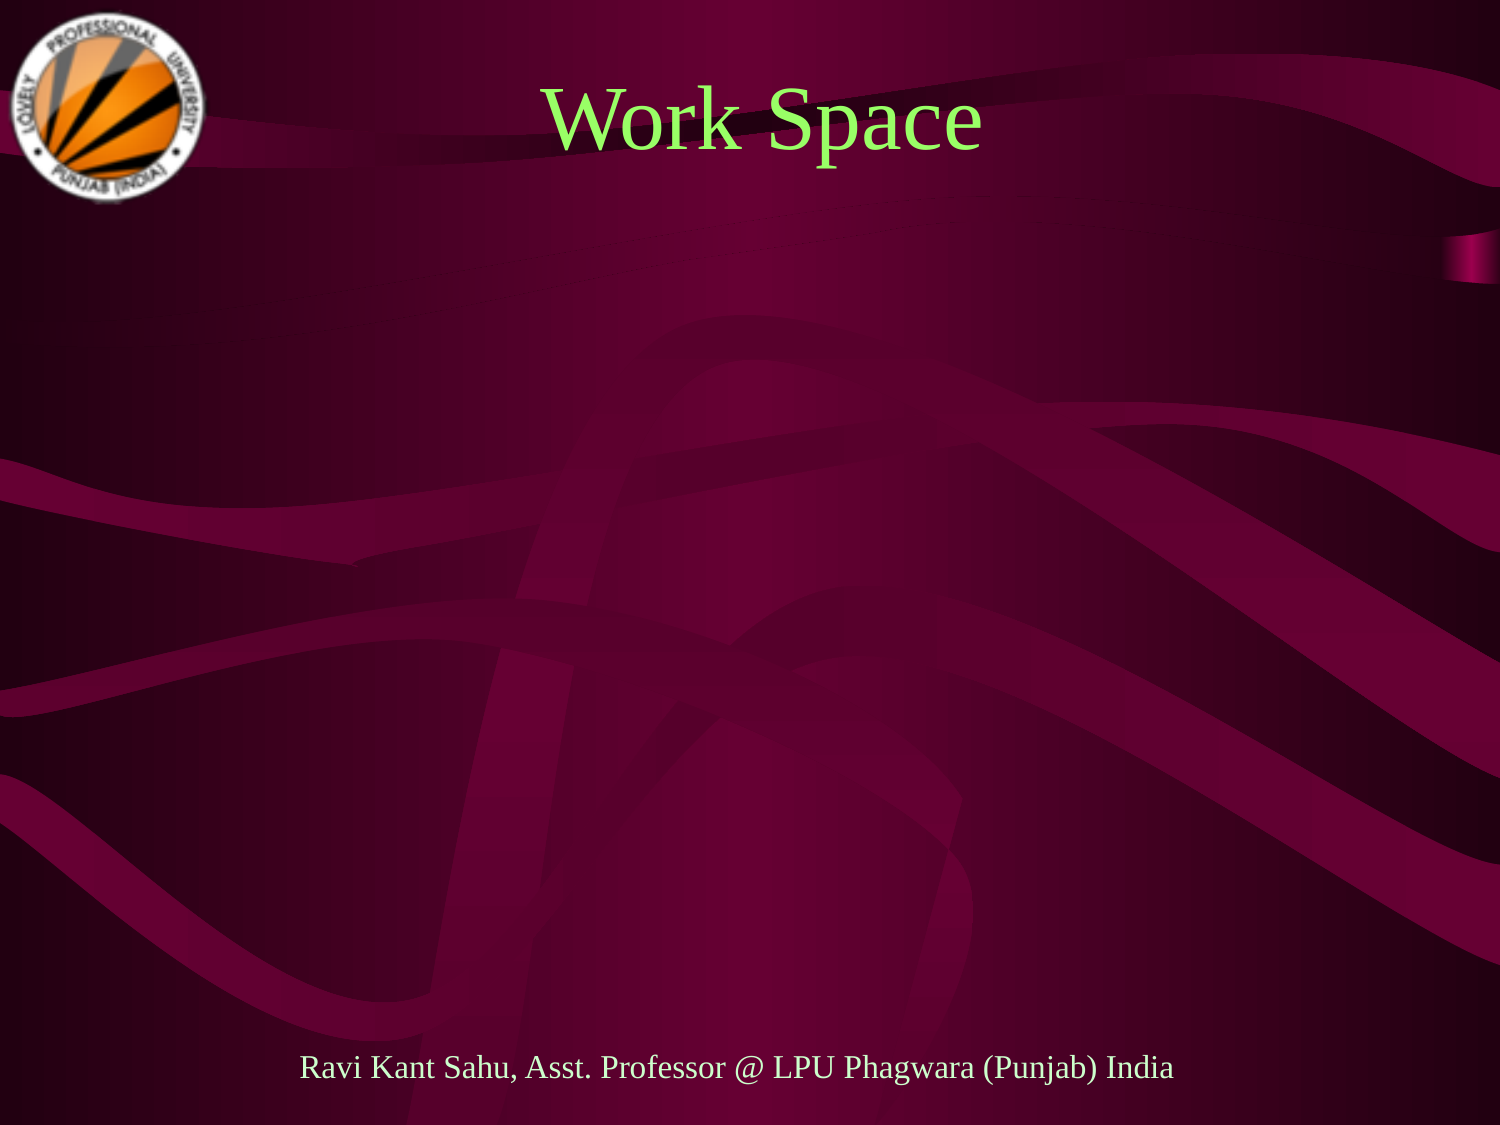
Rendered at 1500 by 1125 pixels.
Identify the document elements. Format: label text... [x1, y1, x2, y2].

picture [0, 0, 213, 212]
footer Ravi Kant Sahu, Asst. Professor @ LPU Phagwara (Punjab) India [162, 1025, 1313, 1100]
title Work Space [125, 50, 1400, 253]
